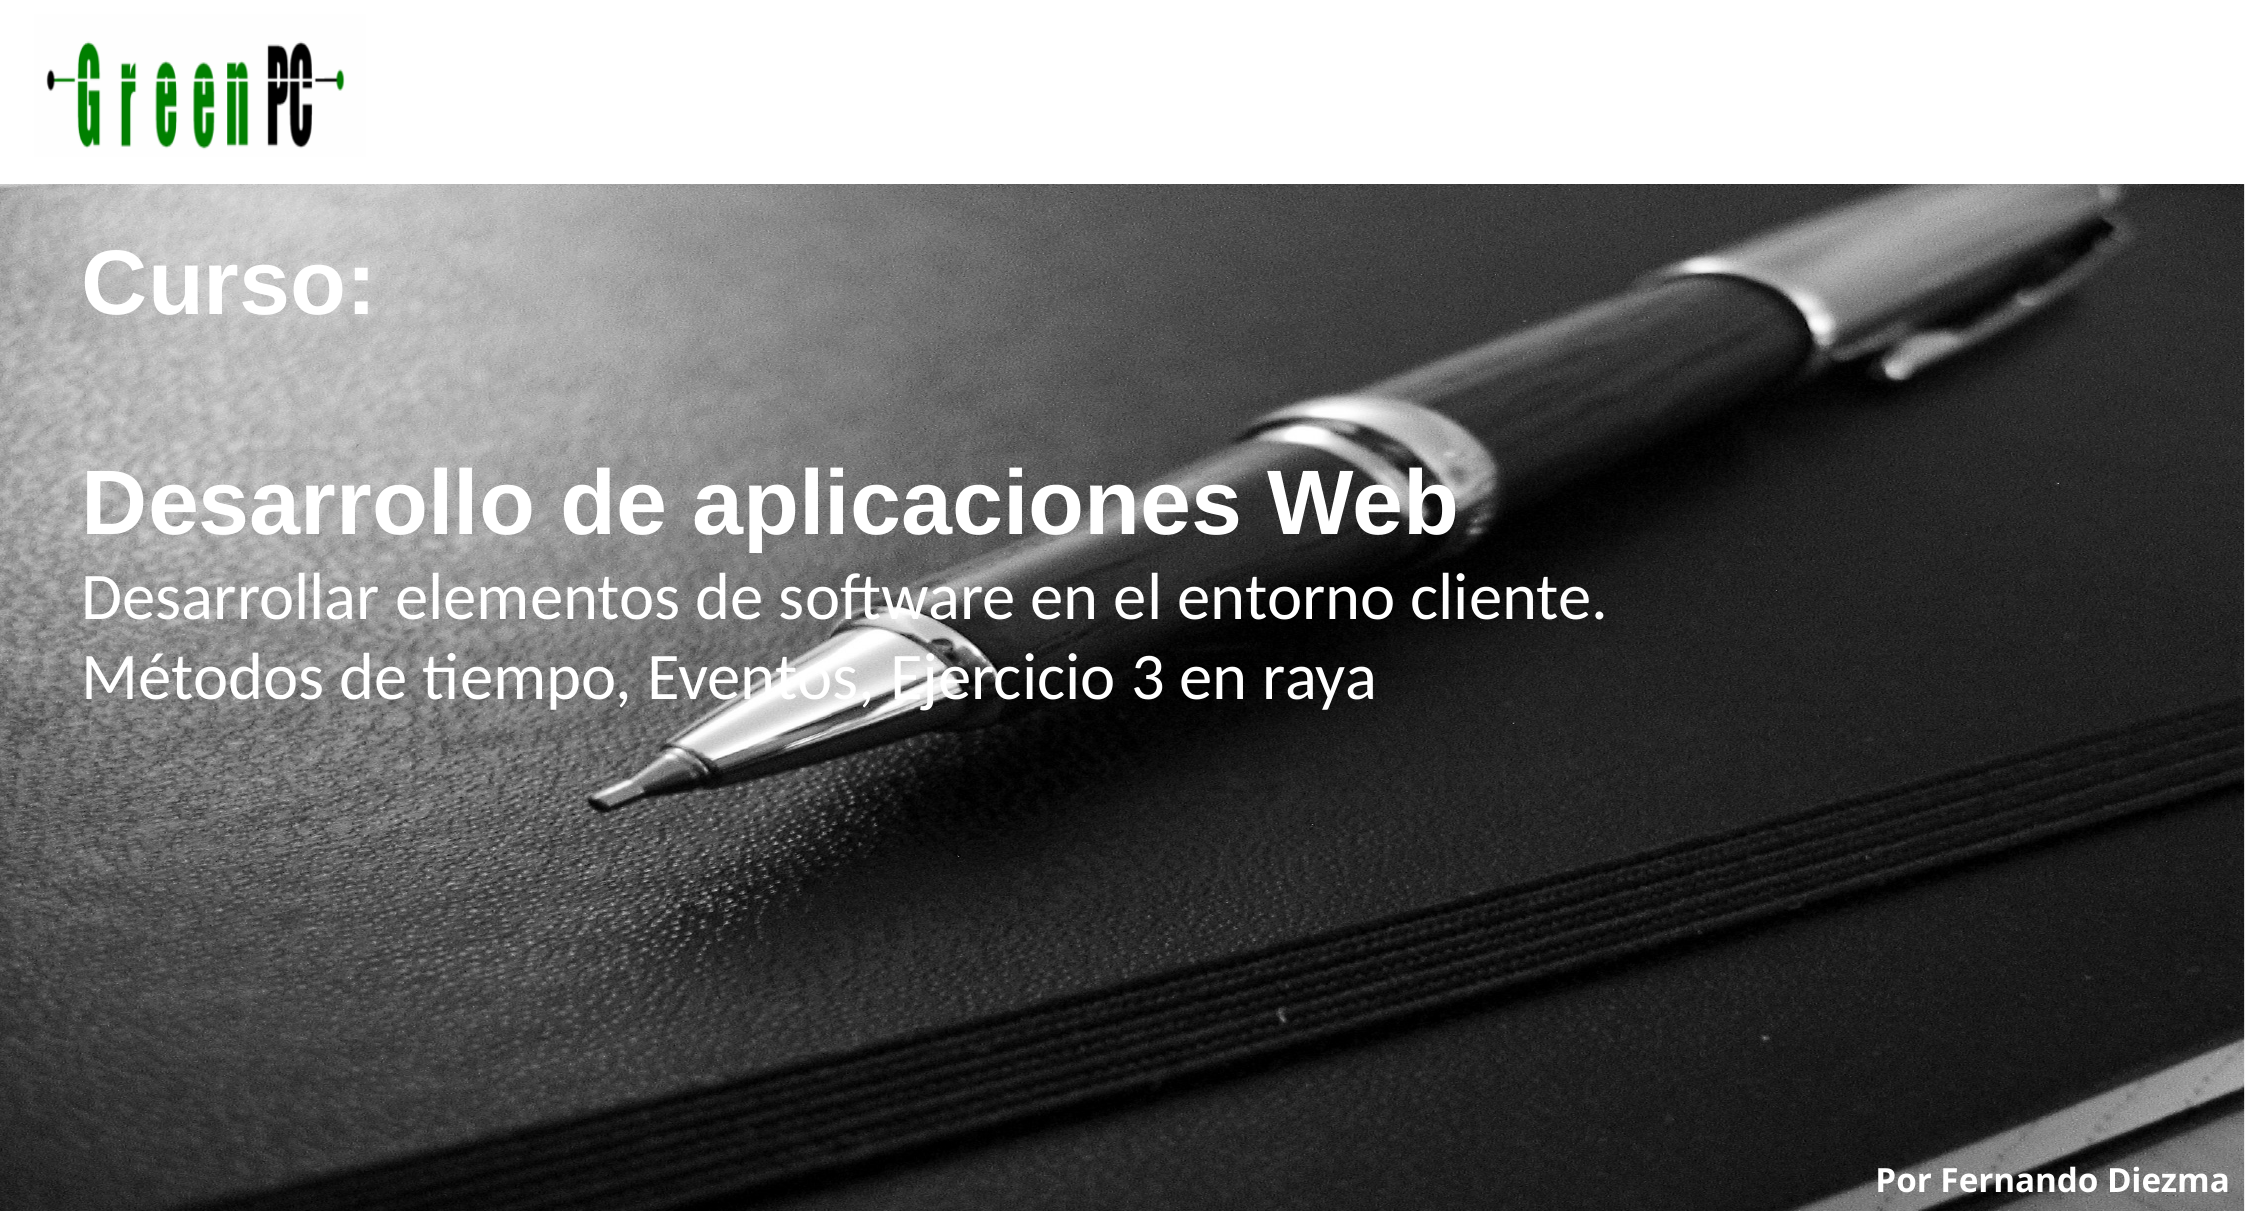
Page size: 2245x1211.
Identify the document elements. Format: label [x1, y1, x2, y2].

picture [34, 14, 366, 157]
picture [0, 183, 2245, 1211]
